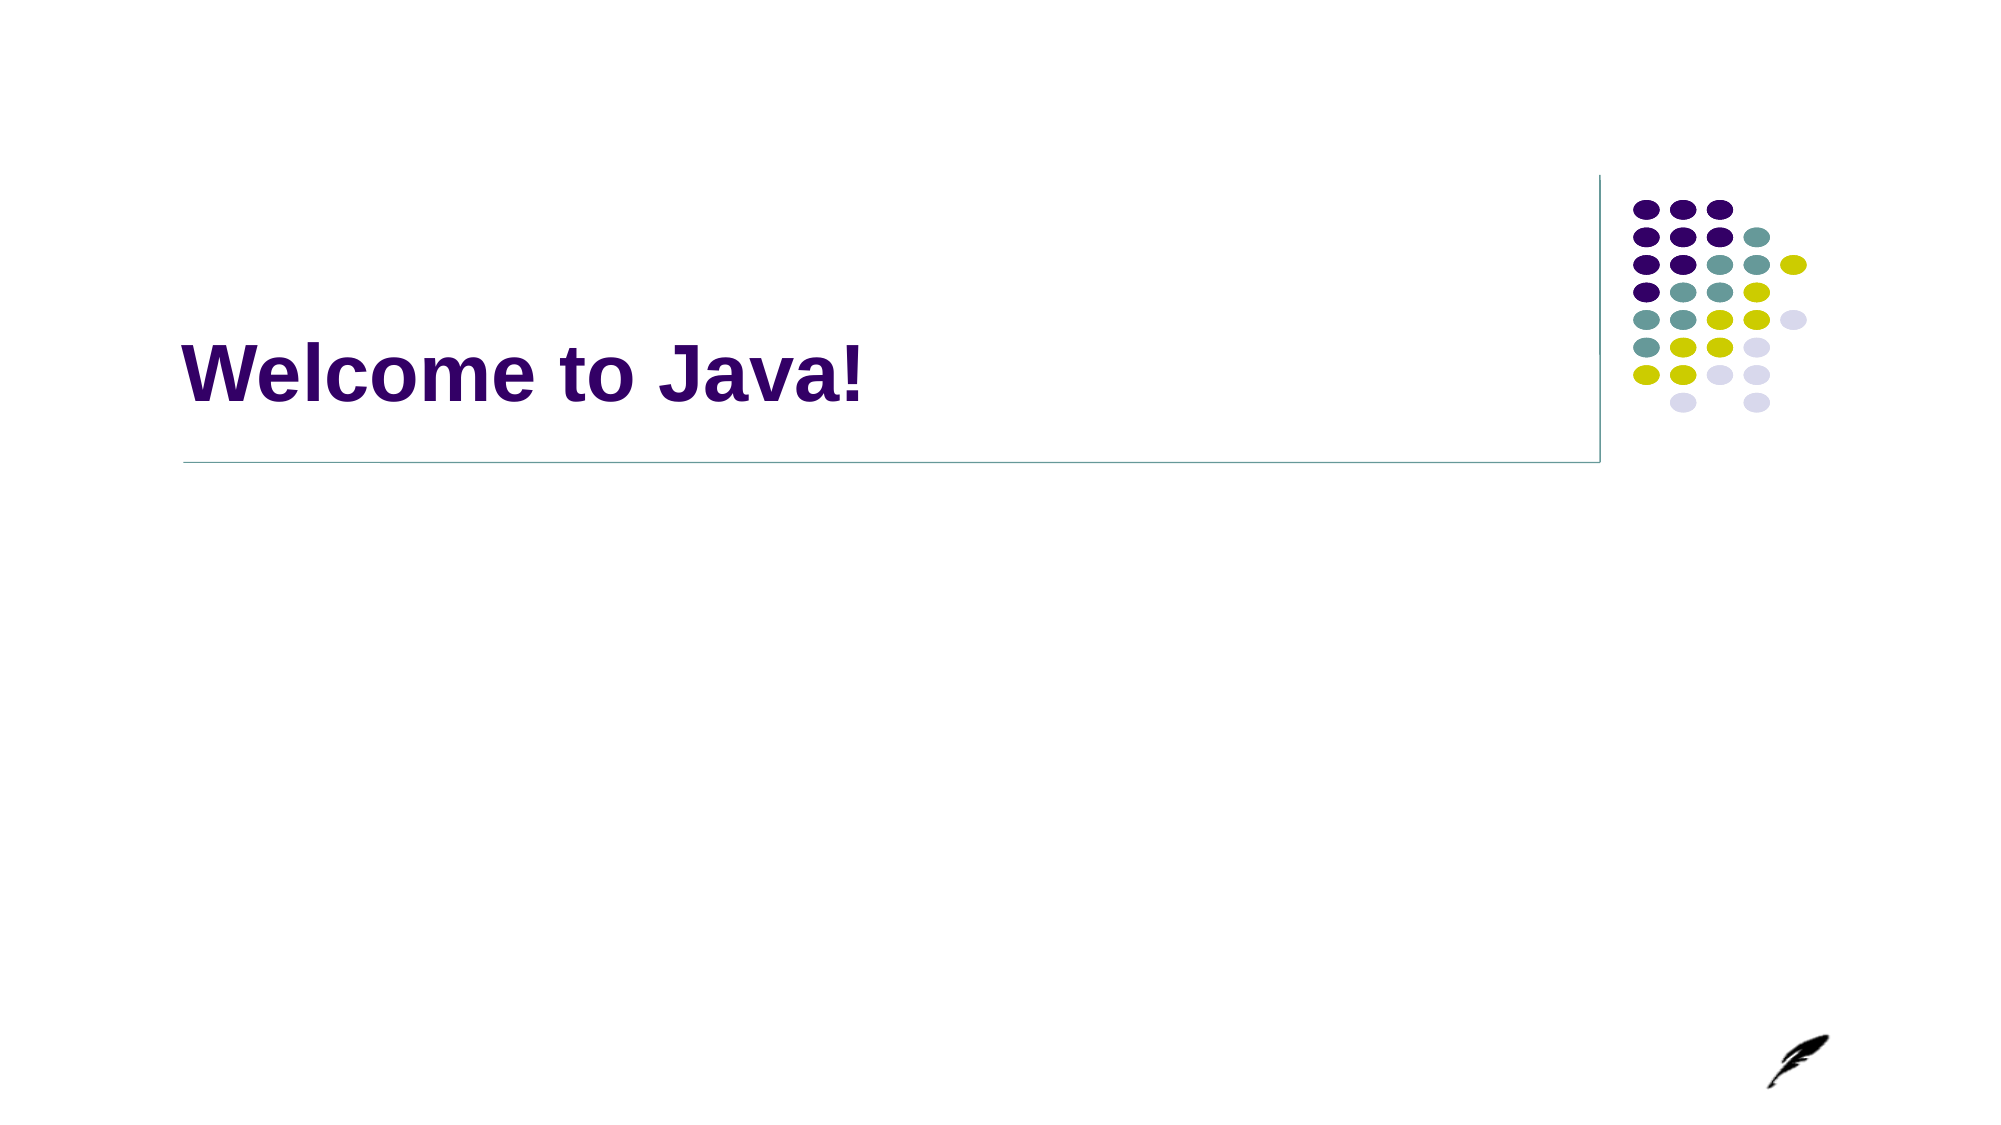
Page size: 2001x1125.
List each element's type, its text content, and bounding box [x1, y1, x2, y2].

picture [1756, 1024, 1839, 1101]
title Welcome to Java! [166, 75, 1565, 425]
